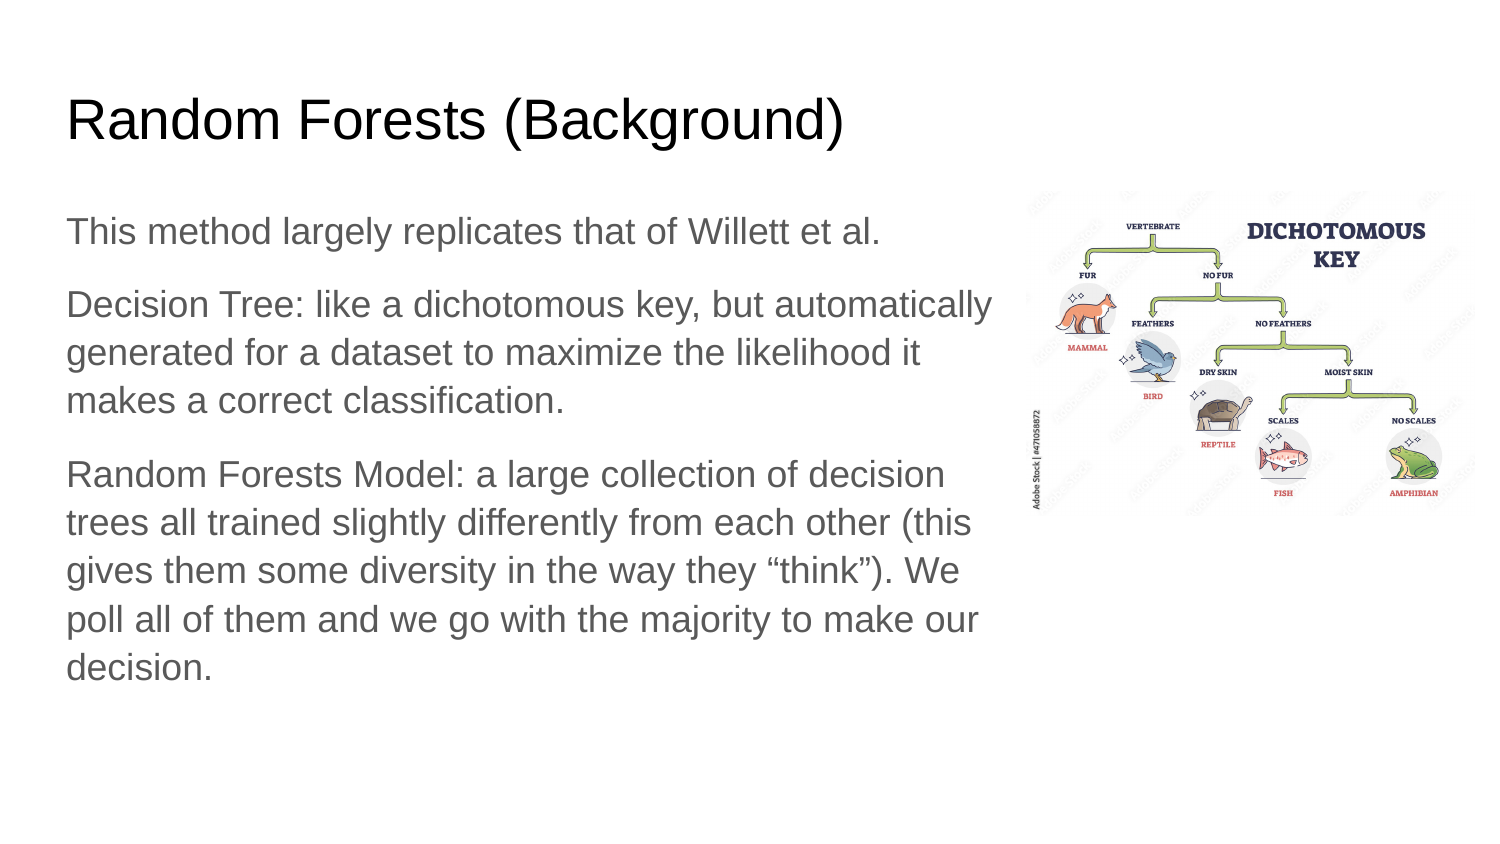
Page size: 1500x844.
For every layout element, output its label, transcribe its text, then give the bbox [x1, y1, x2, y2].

title Random Forests (Background) [51, 72, 1449, 167]
list This method largely replicates that of Willett et al. Decision Tree: like a dichotomous key, but automatically generated for a dataset to maximize the likelihood it makes a correct classification. Random Forests Model: a large collection of decision trees all trained slightly differently from each other (this gives them some diversity in the way they “think”). We poll all of them and we go with the majority to make our decision. [51, 189, 1027, 750]
picture [1025, 191, 1476, 516]
